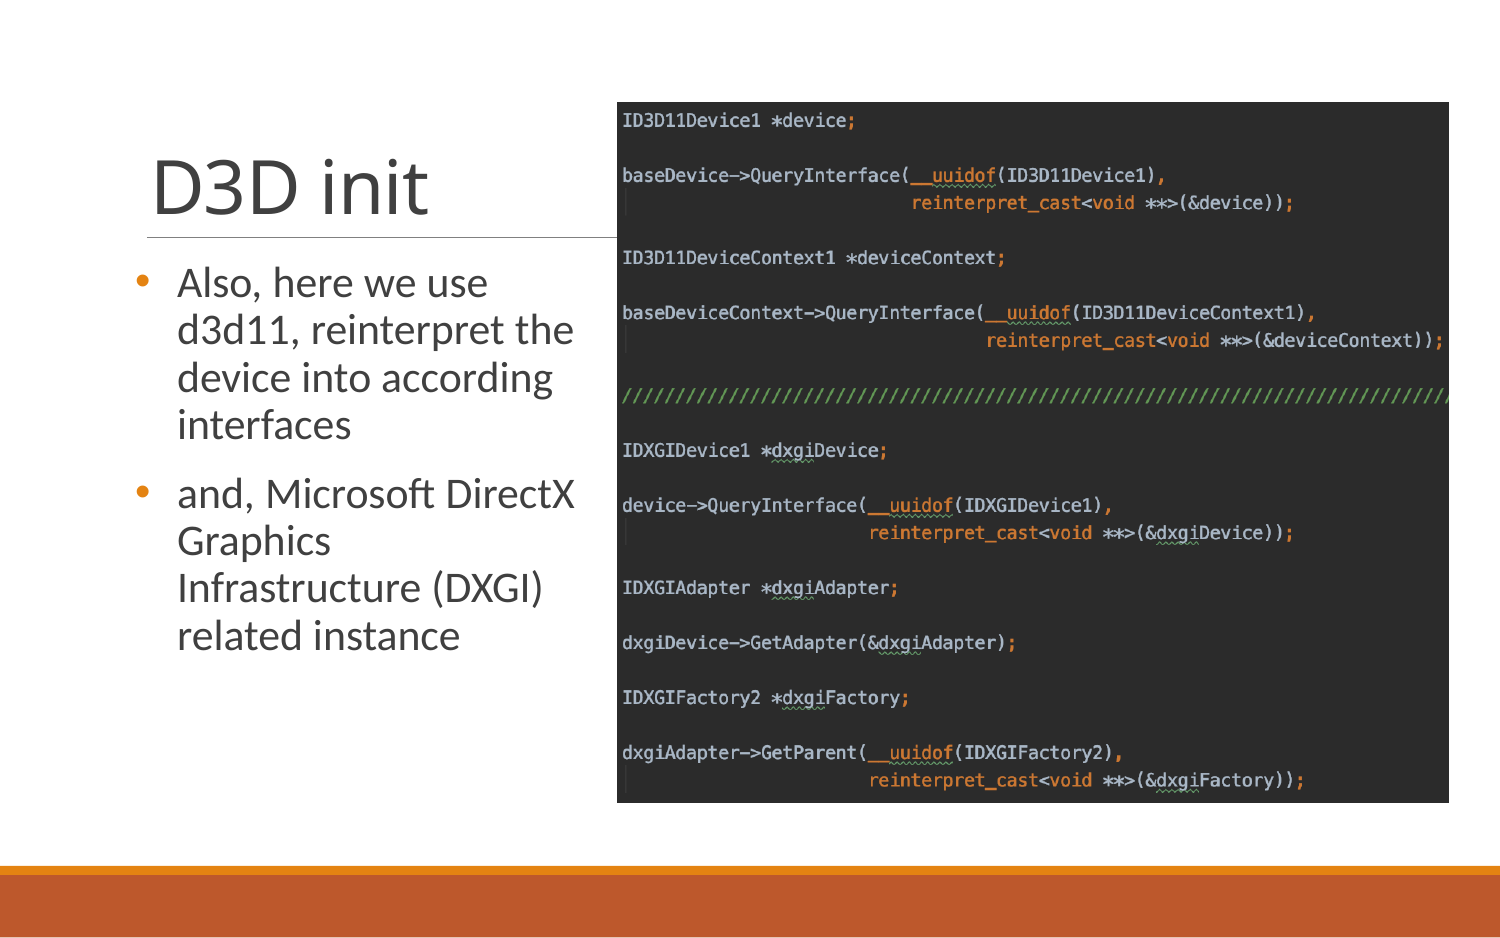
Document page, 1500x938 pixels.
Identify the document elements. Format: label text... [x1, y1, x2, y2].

title D3D init [135, 39, 1373, 238]
list Also, here we use d3d11, reinterpret the device into according interfaces and, Microsoft DirectX Graphics Infrastructure (DXGI) related instance [135, 252, 585, 803]
picture [616, 101, 1449, 803]
